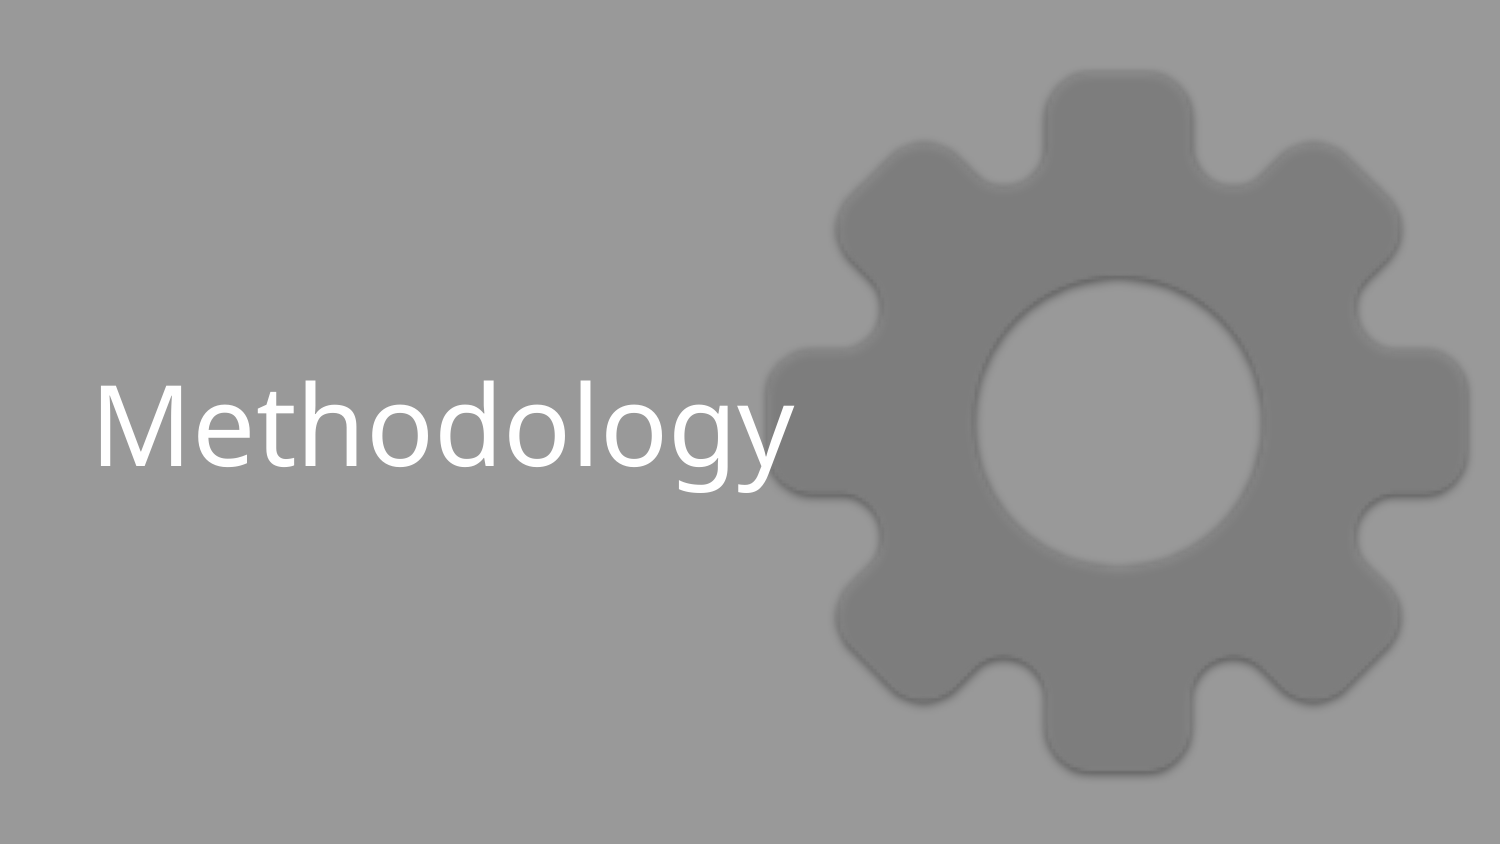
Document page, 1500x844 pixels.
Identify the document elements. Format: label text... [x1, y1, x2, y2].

title Methodology [75, 86, 646, 757]
picture [651, 0, 1500, 844]
